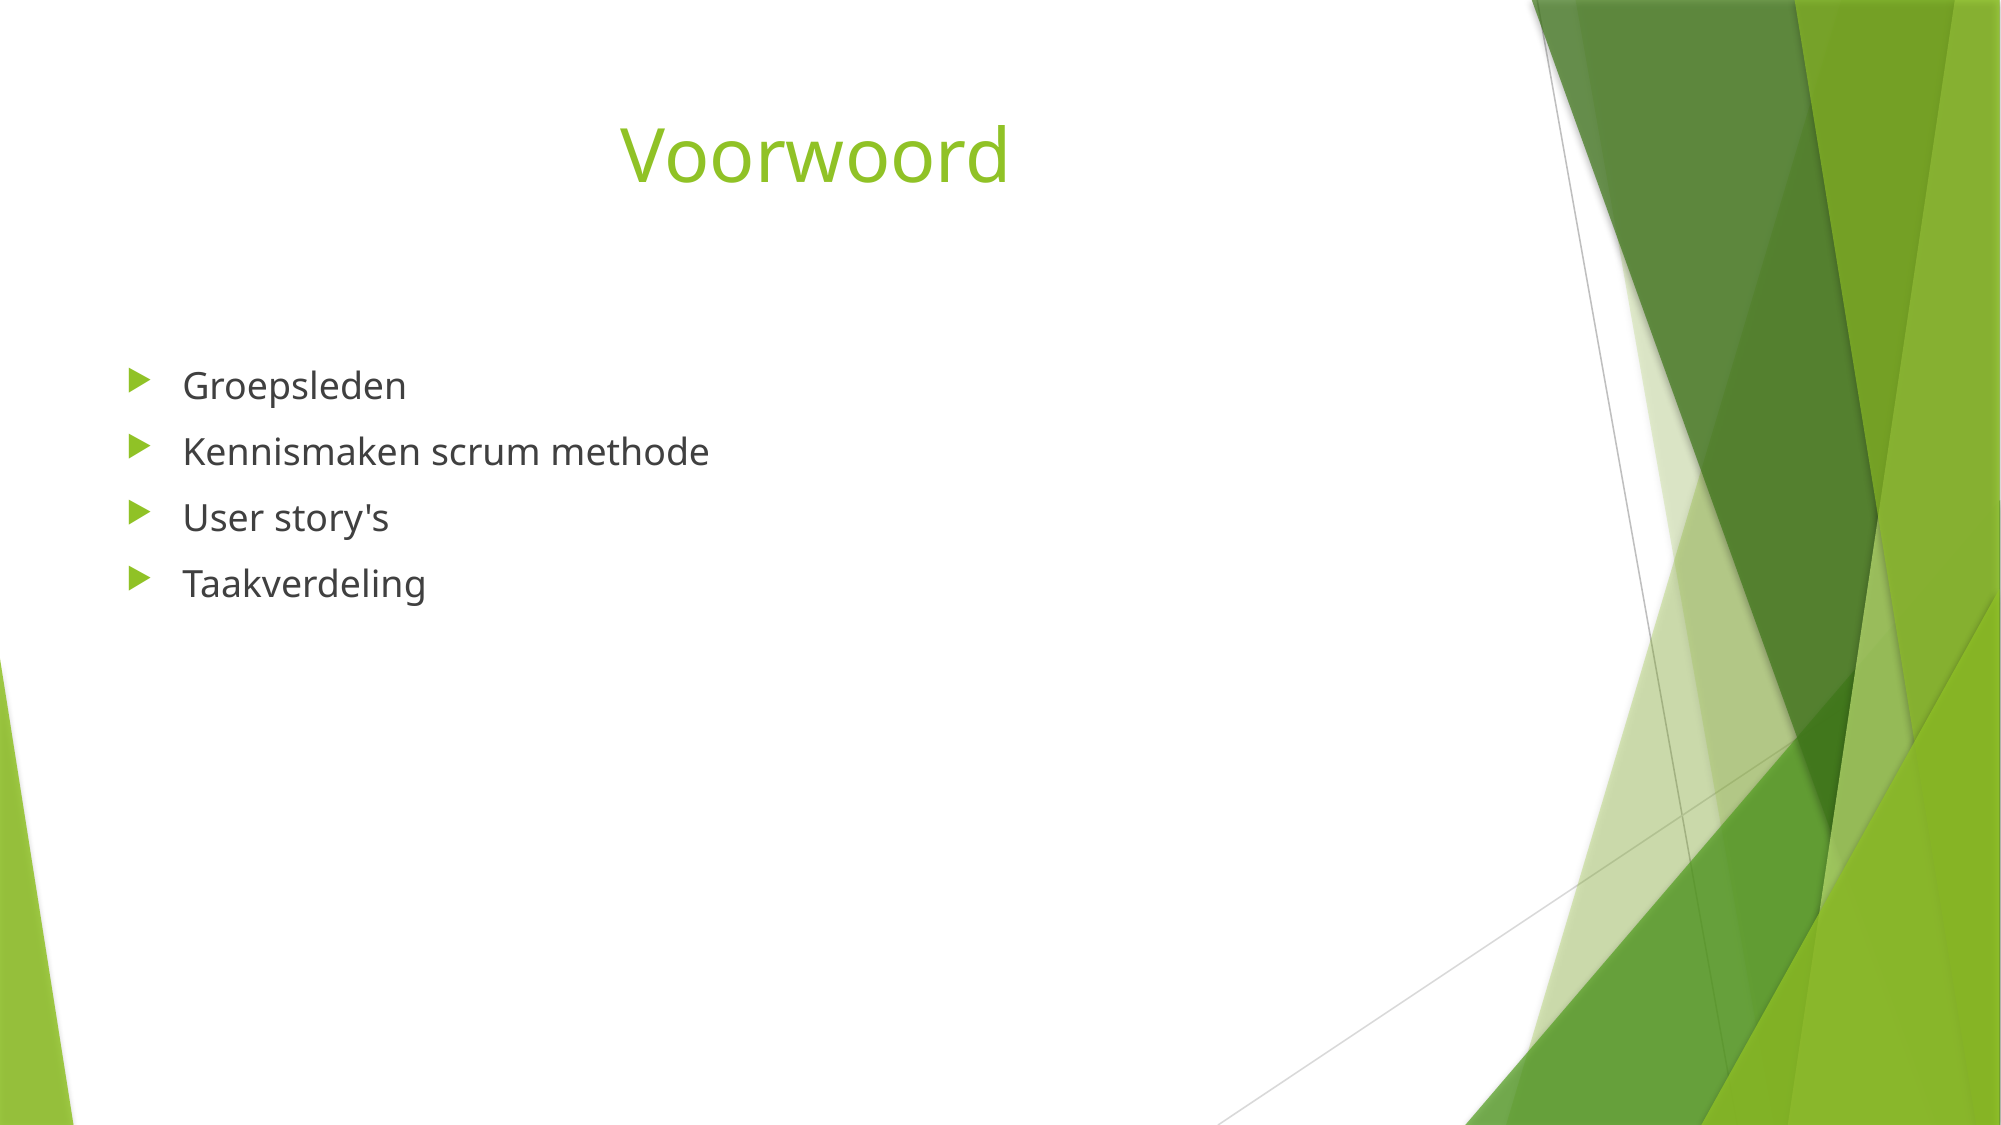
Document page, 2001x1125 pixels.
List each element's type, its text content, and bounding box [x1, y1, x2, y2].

list Groepsleden Kennismaken scrum methode User story's Taakverdeling [111, 354, 1522, 992]
title Voorwoord [111, 99, 1522, 317]
